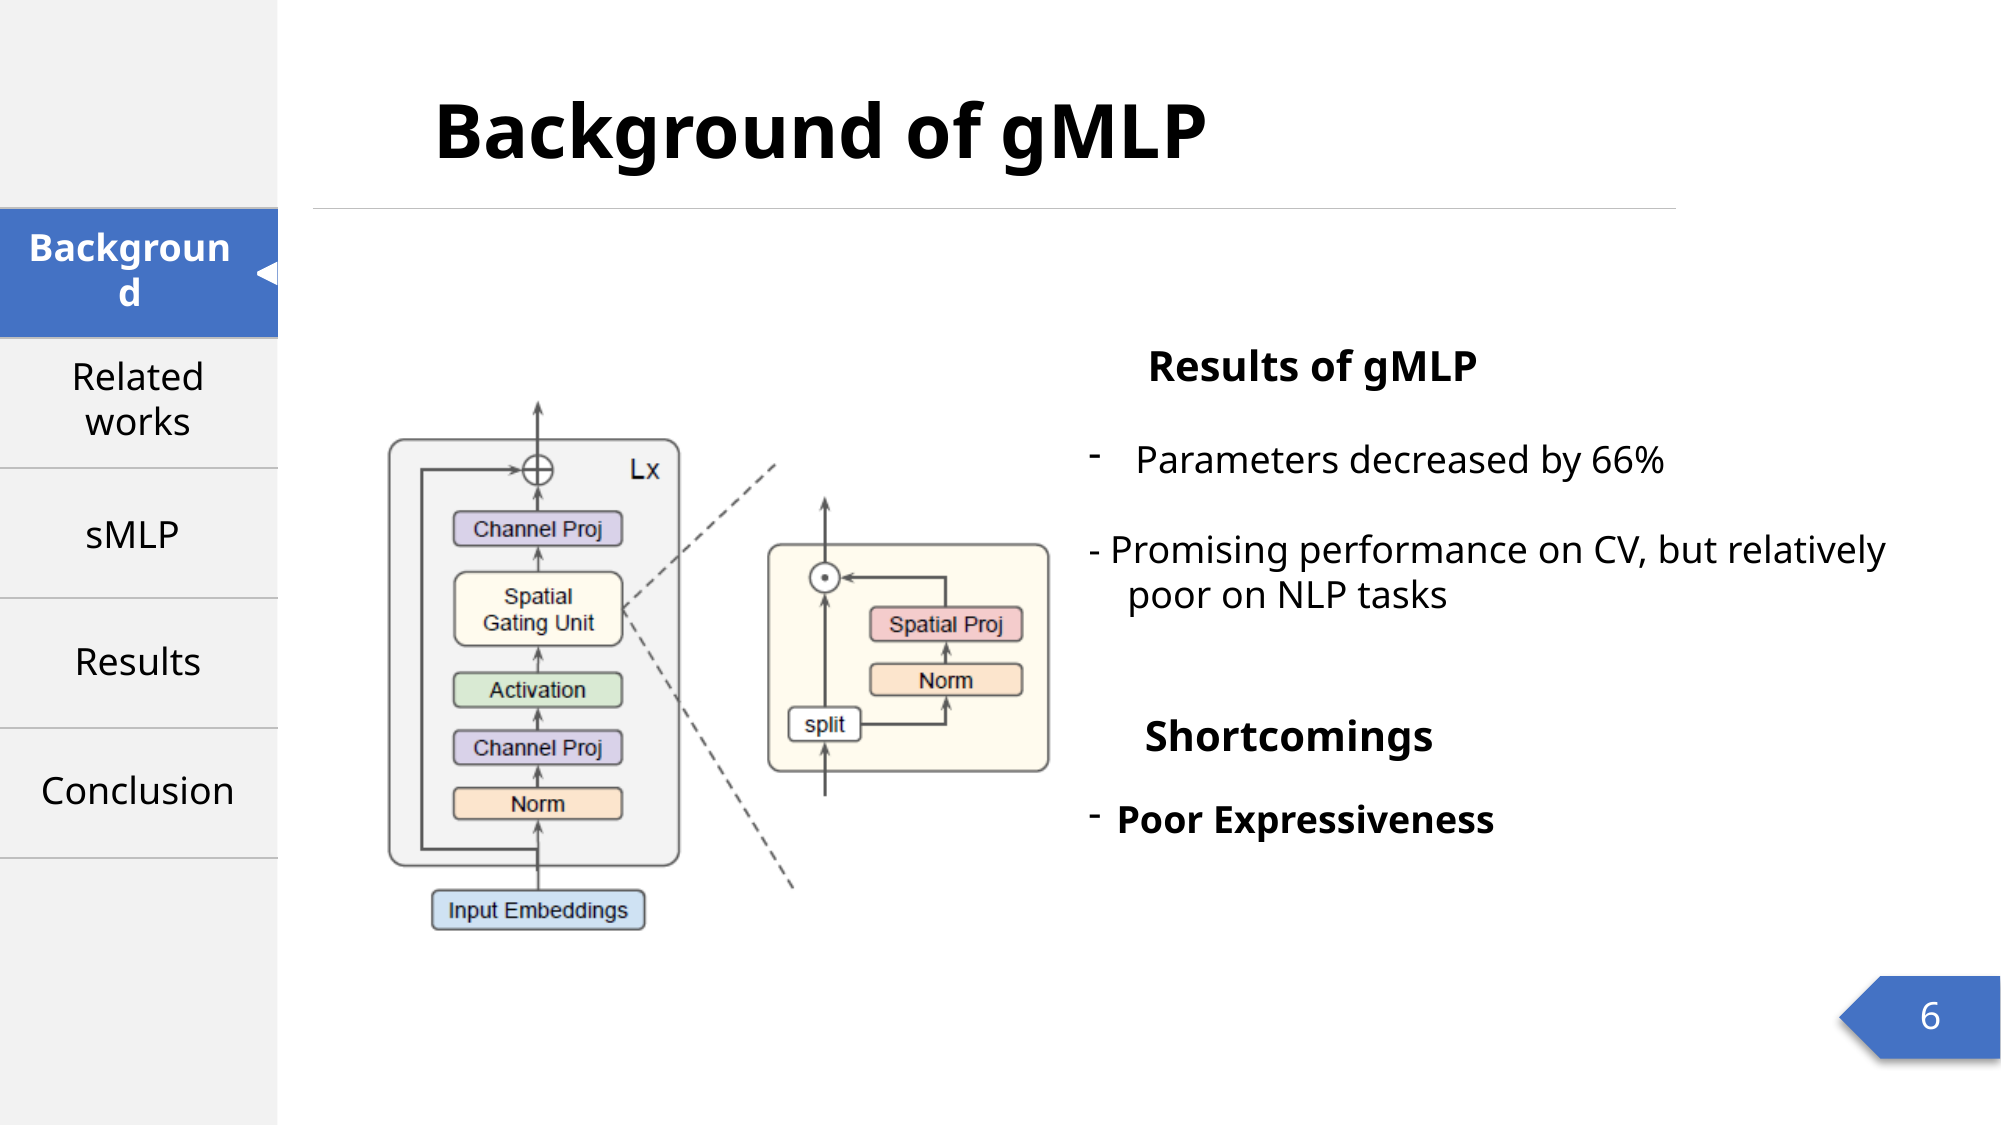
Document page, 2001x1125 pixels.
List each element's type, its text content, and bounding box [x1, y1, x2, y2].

picture [322, 373, 1074, 948]
text_box Background [2, 228, 258, 311]
text_box Results [18, 612, 258, 709]
text_box Conclusion [18, 742, 258, 838]
text_box Shortcomings [1130, 702, 1449, 768]
text_box Parameters decreased by 66% - Promising performance on CV, but relatively poor on NLP tasks Poor Expressiveness [1073, 338, 1976, 918]
text_box Results of gMLP [1132, 332, 1494, 398]
text_box sMLP [13, 485, 253, 582]
text_box Related works [18, 350, 258, 446]
text_box Background of gMLP [338, 76, 1304, 181]
